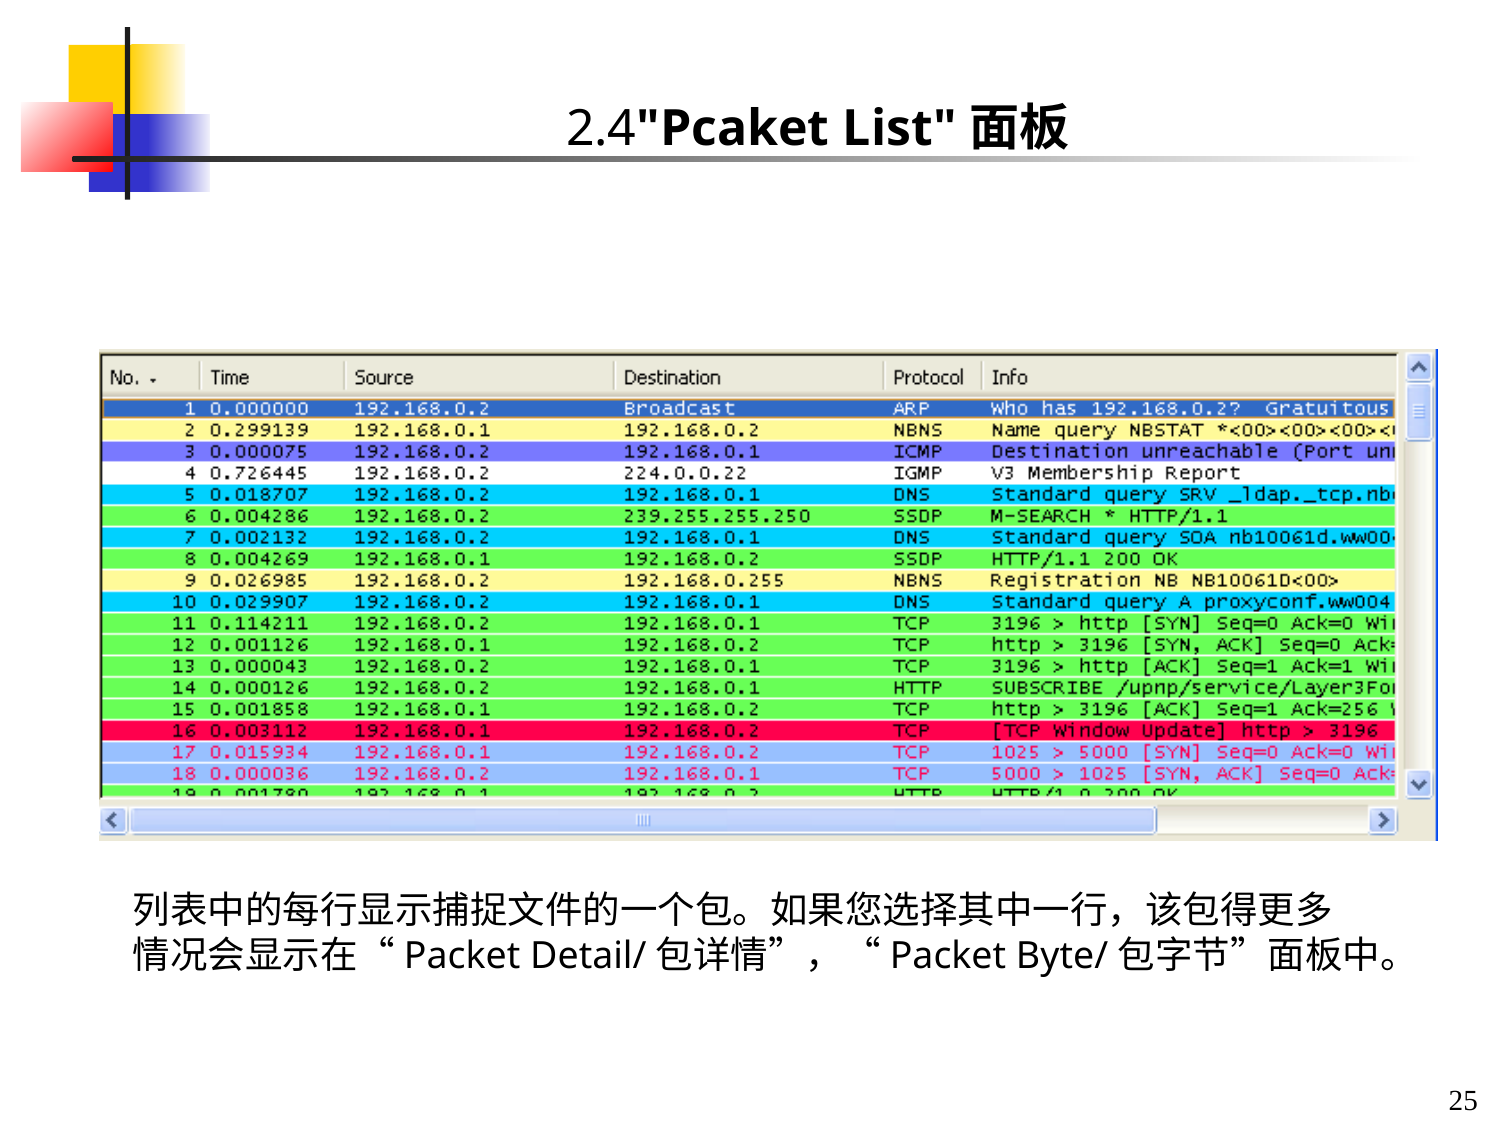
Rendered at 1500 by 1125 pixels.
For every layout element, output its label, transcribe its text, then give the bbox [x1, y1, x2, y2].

title 2.4"Pcaket List"面板 [188, 16, 1468, 172]
text_box 列表中的每行显示捕捉文件的一个包。如果您选择其中一行，该包得更多 情况会显示在“Packet Detail/包详情”，“Packet Byte/包字节”面板中。 [117, 878, 1433, 984]
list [99, 349, 1438, 841]
